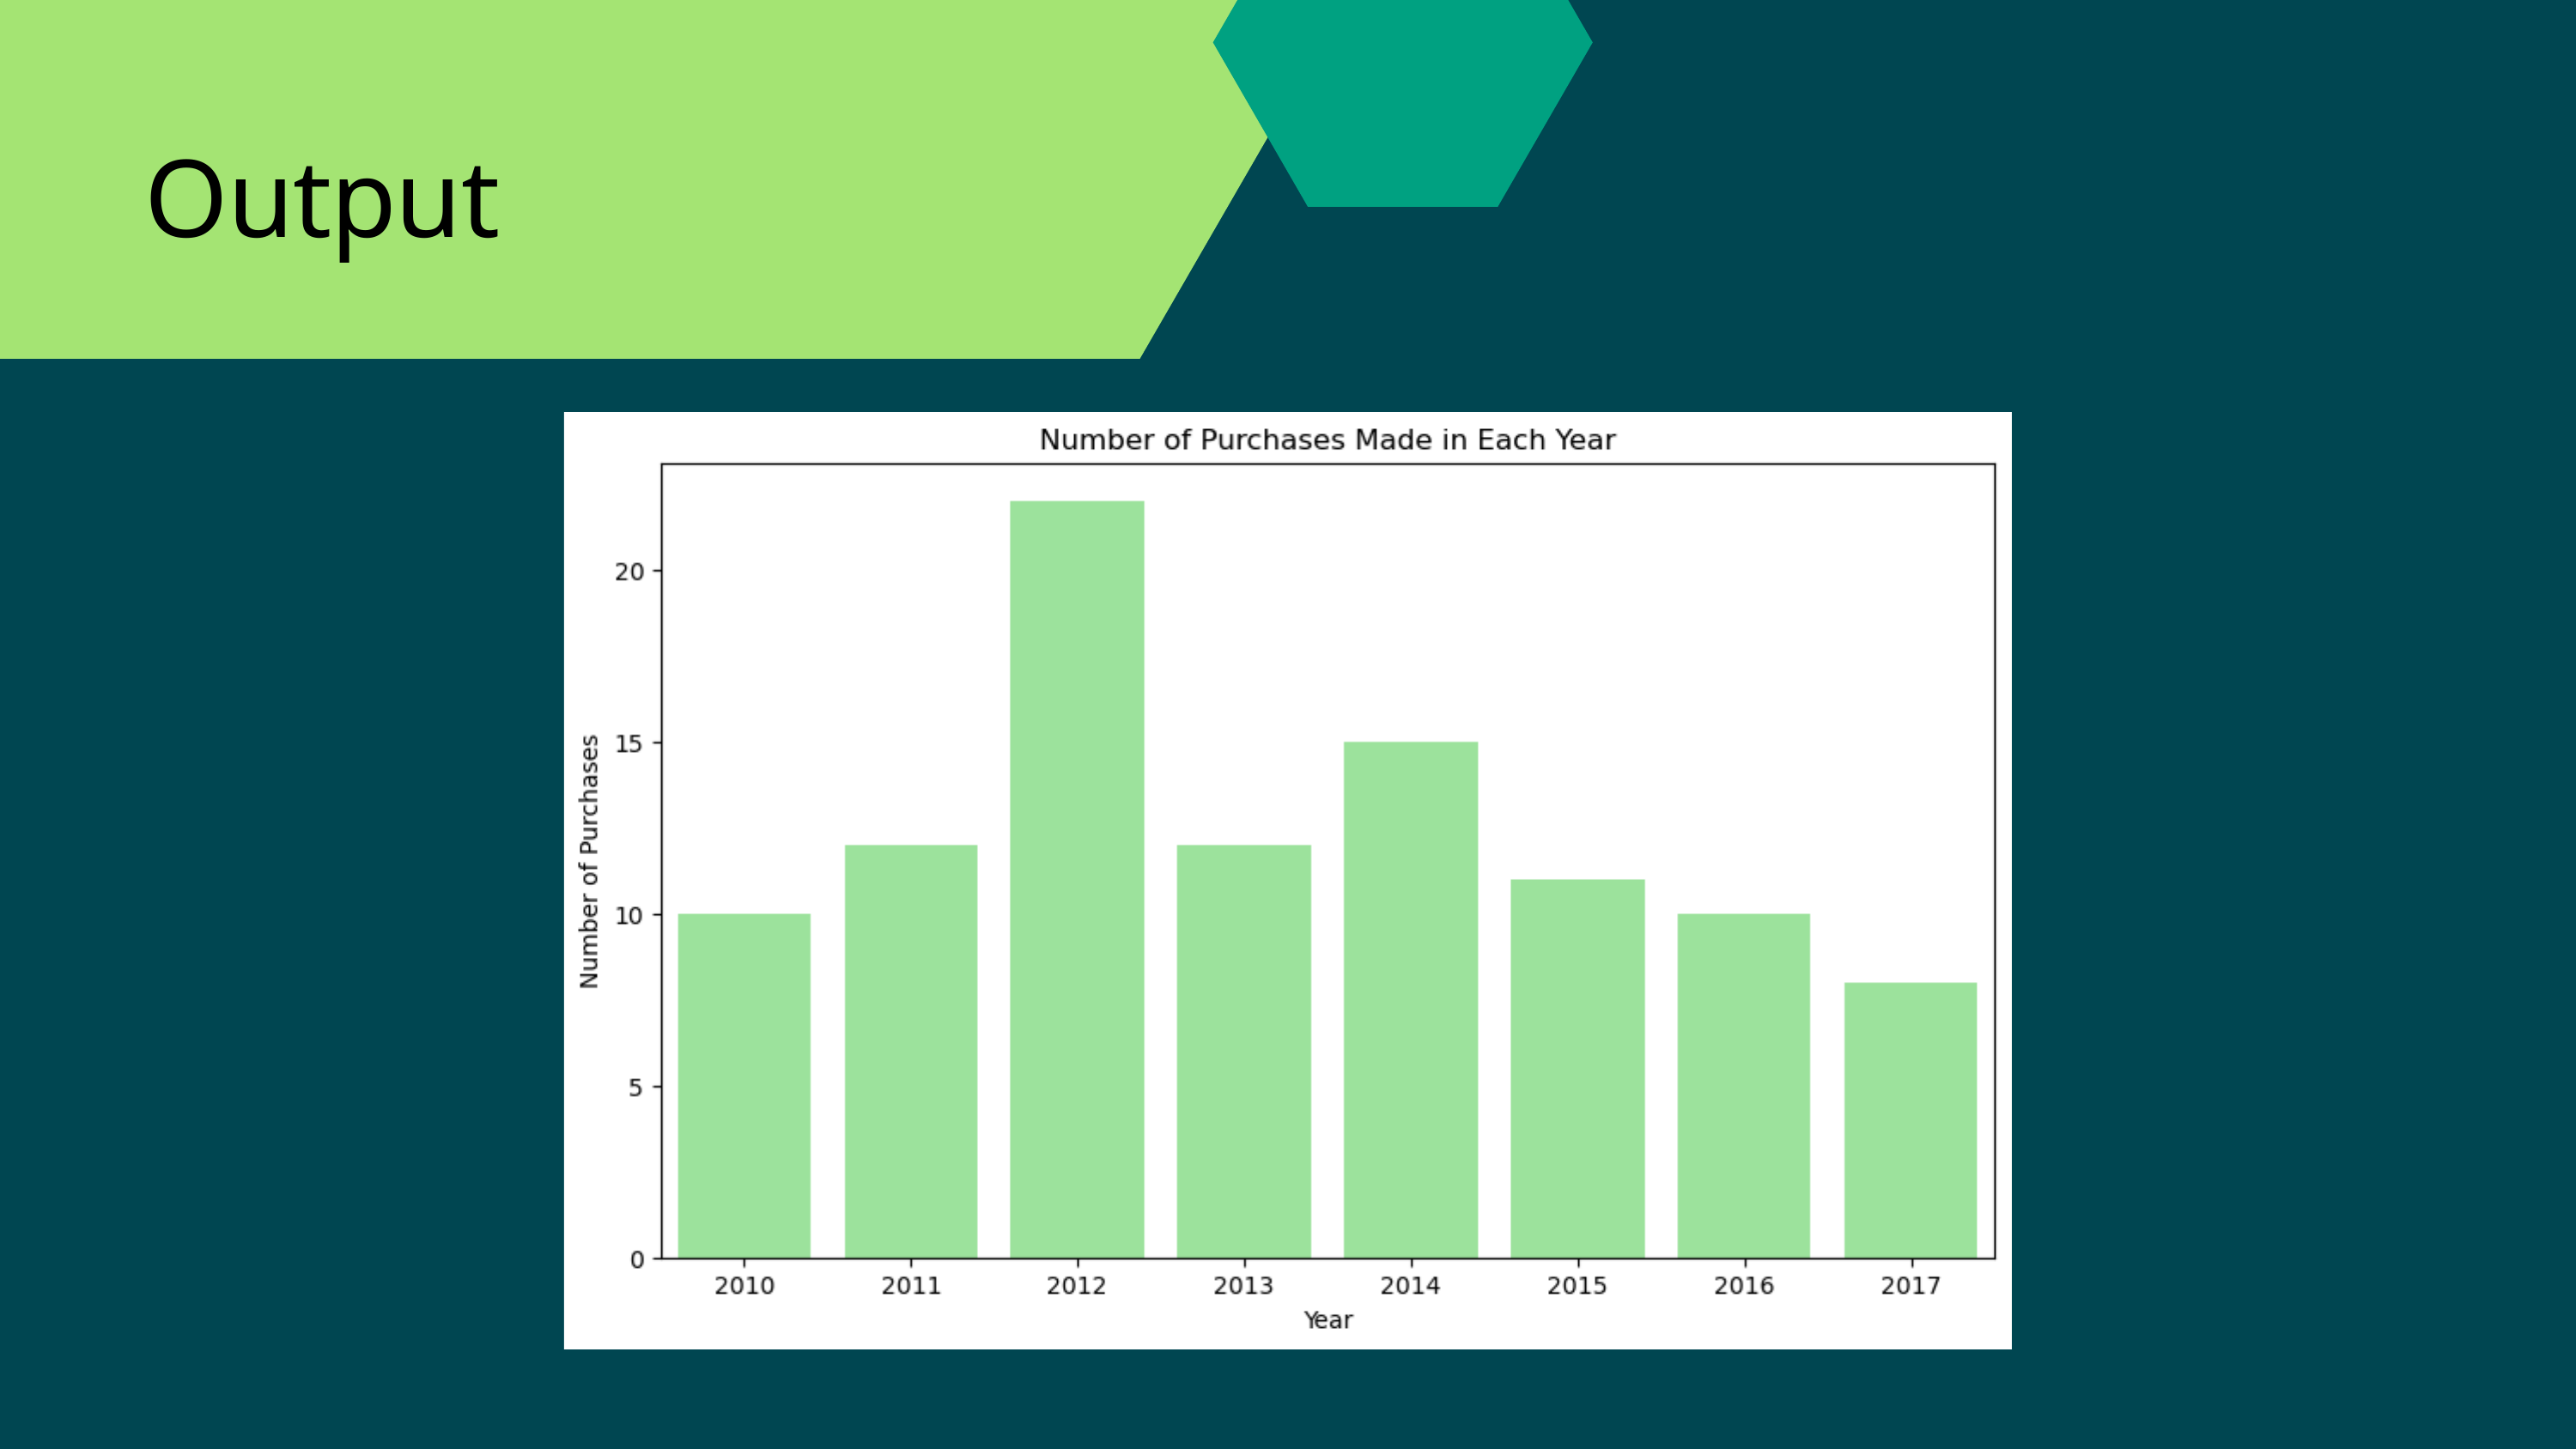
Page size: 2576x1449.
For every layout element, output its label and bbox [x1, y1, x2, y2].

text_box [563, 412, 2013, 1349]
text_box [0, 0, 1394, 360]
text_box [1212, 0, 1594, 208]
